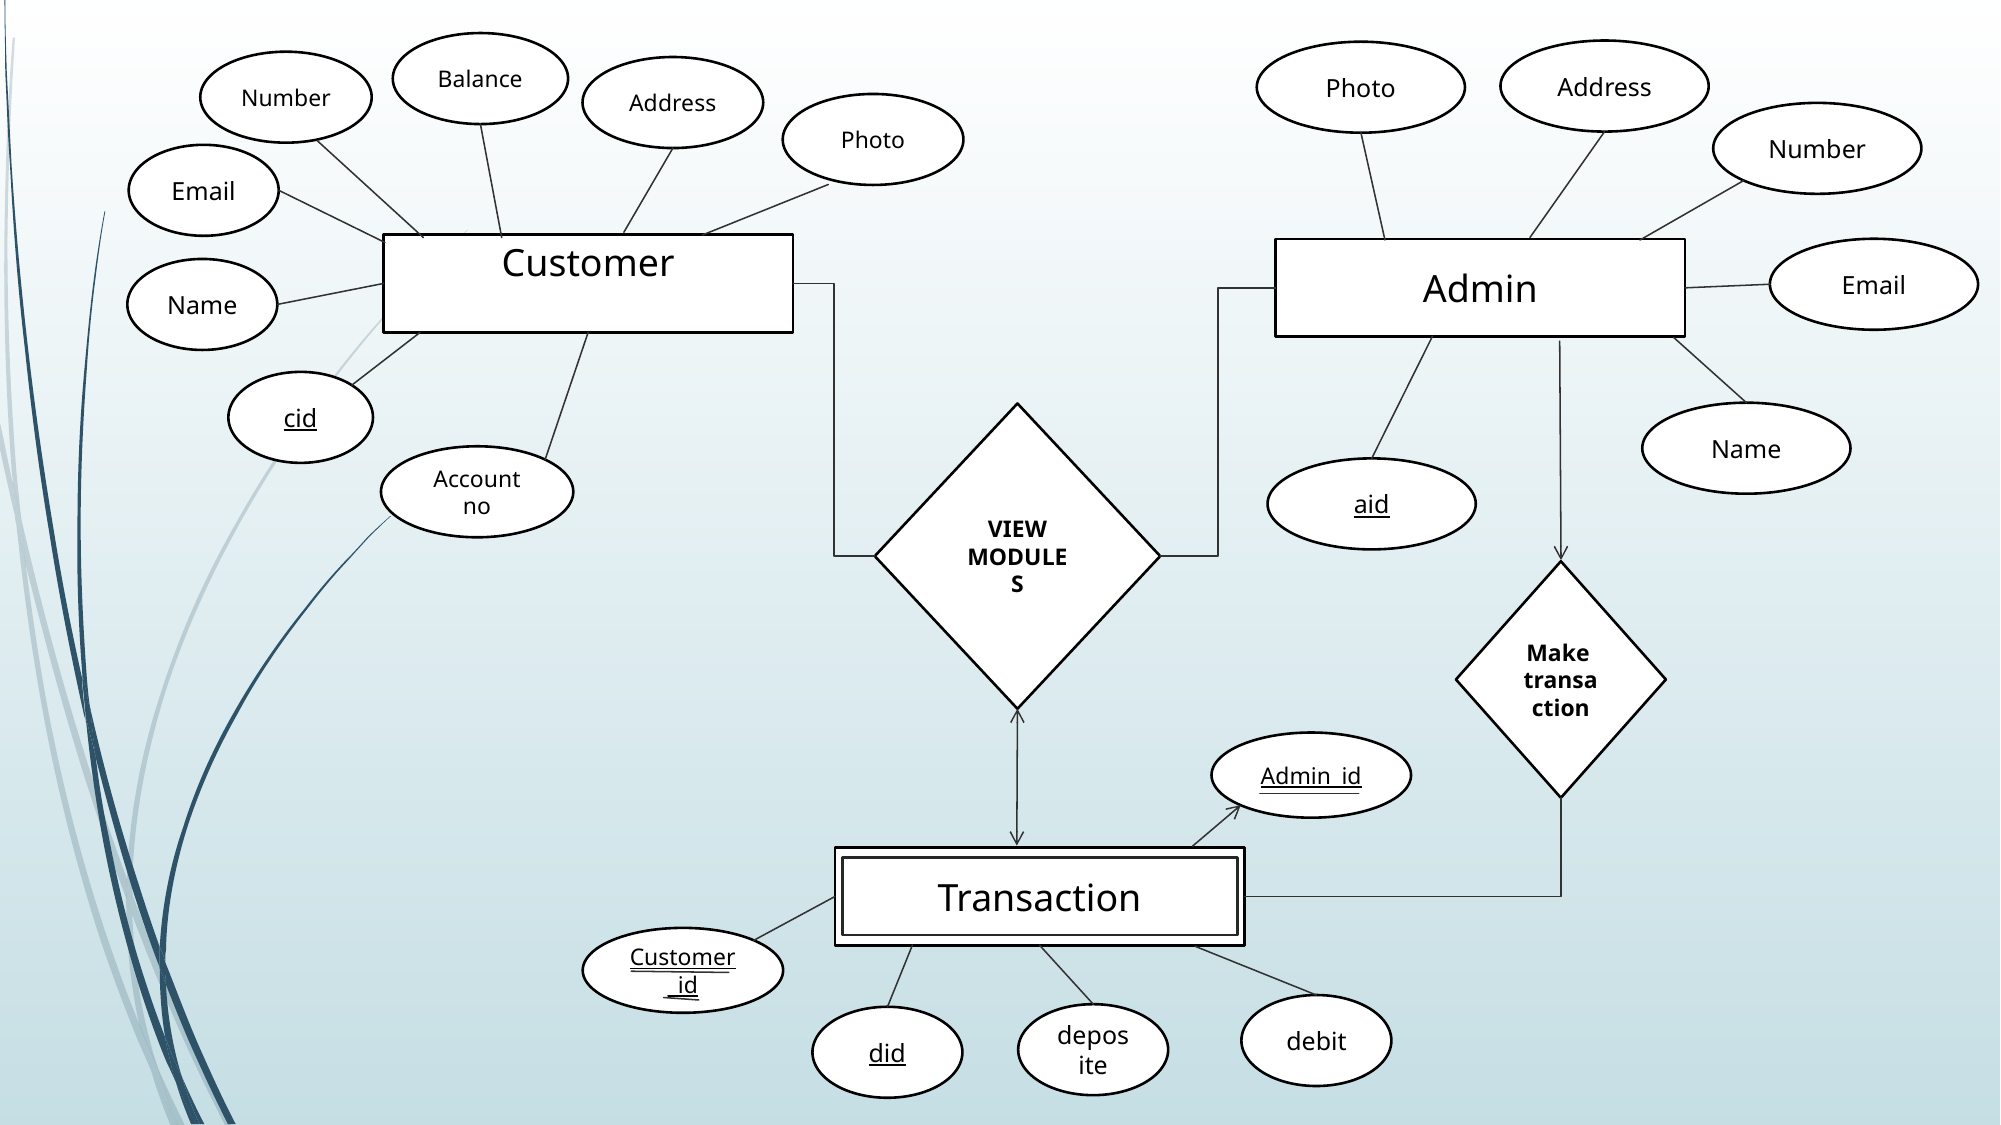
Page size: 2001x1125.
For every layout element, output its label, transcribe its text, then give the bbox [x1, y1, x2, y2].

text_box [1371, 335, 1433, 459]
text_box Email [1768, 237, 1980, 332]
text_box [351, 332, 421, 386]
text_box Transaction [834, 846, 1246, 947]
text_box deposite [1016, 1002, 1170, 1097]
text_box cid [227, 370, 375, 465]
text_box Name [126, 257, 278, 352]
text_box Customer [382, 233, 794, 334]
text_box VIEW MODULES [878, 402, 1158, 710]
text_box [1360, 132, 1386, 241]
text_box [841, 856, 1239, 936]
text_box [1684, 283, 1771, 289]
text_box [623, 147, 674, 233]
text_box Name [1640, 401, 1852, 495]
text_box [663, 997, 700, 1001]
text_box Photo [1255, 40, 1467, 134]
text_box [792, 283, 875, 557]
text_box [1352, 688, 1453, 1006]
text_box Make transaction [1454, 563, 1667, 799]
text_box Admin_id [1210, 731, 1348, 819]
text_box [1673, 337, 1747, 403]
text_box Balance [391, 31, 570, 126]
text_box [887, 944, 913, 1008]
text_box Customer_id [581, 926, 785, 1015]
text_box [702, 184, 829, 236]
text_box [278, 190, 386, 243]
text_box did [811, 1005, 964, 1100]
text_box Photo [781, 92, 965, 187]
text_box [316, 140, 424, 238]
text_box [1159, 287, 1276, 557]
text_box Admin [1274, 238, 1686, 338]
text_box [1192, 804, 1241, 847]
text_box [544, 331, 589, 460]
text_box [1639, 180, 1744, 241]
text_box debit [1240, 993, 1393, 1088]
text_box Number [198, 50, 373, 144]
text_box aid [1280, 457, 1478, 551]
text_box Address [581, 55, 765, 150]
text_box Account no [379, 444, 575, 539]
text_box Number [1711, 101, 1923, 196]
text_box Email [127, 143, 280, 238]
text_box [1039, 945, 1094, 1005]
text_box Address [1499, 39, 1710, 133]
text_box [1194, 945, 1317, 996]
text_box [753, 896, 836, 941]
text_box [480, 123, 502, 238]
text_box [1529, 131, 1605, 238]
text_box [277, 283, 384, 305]
